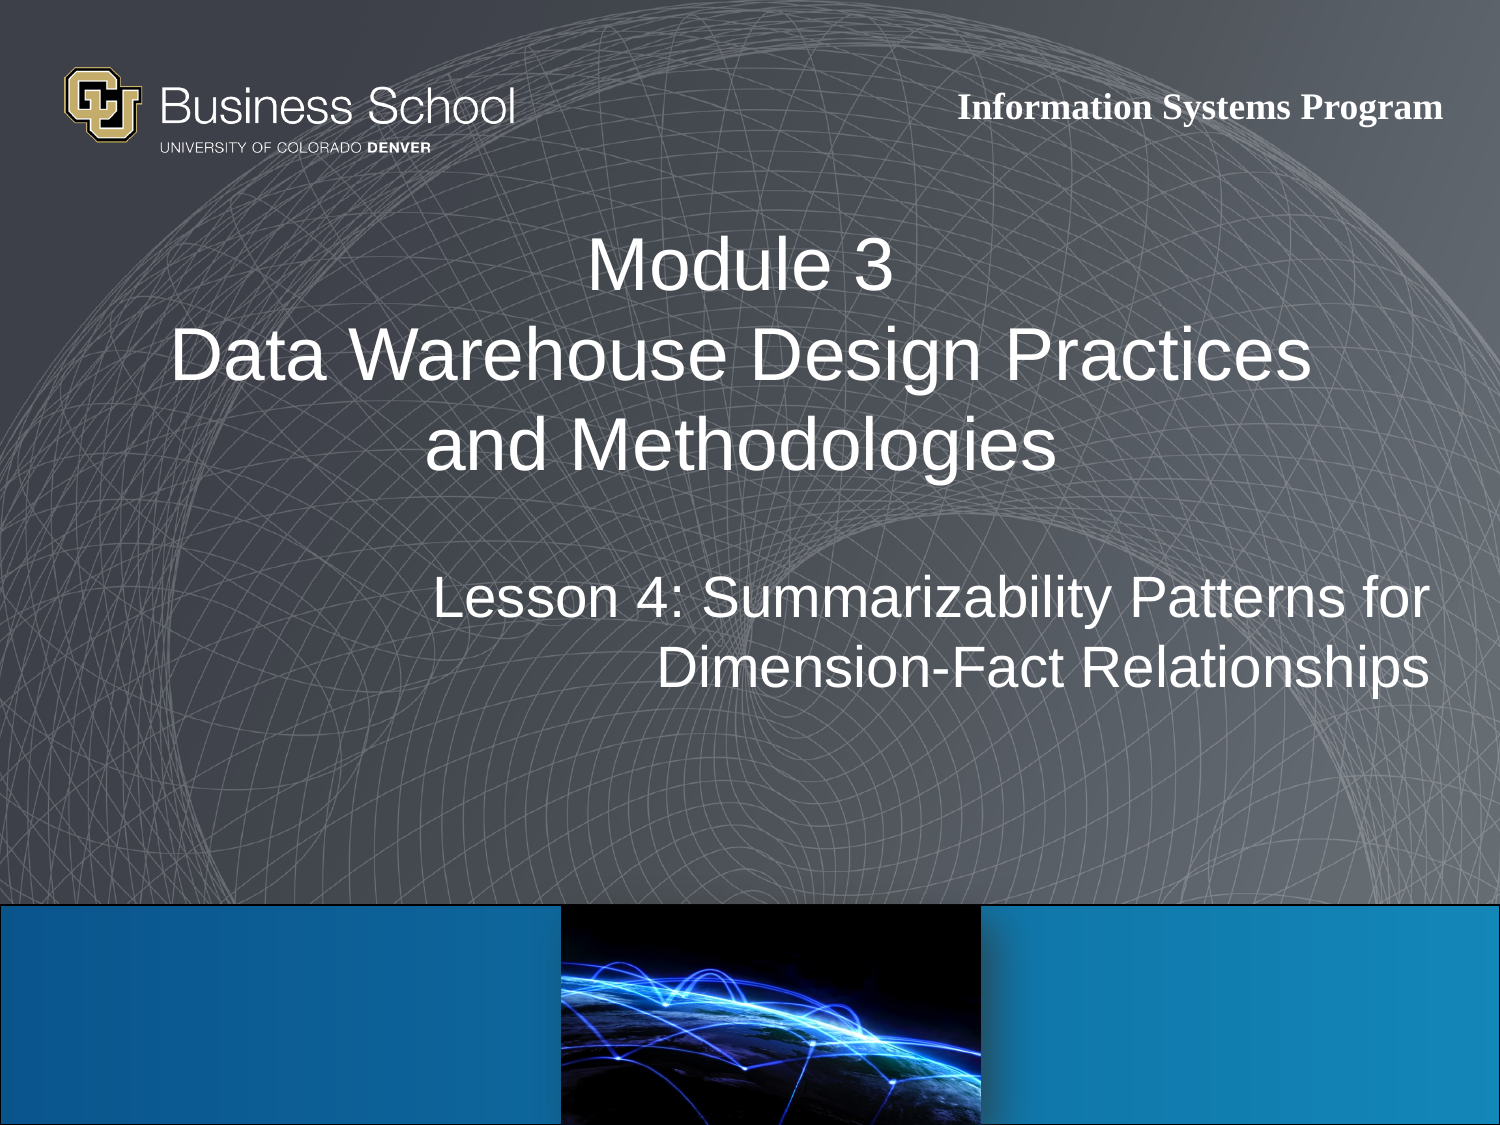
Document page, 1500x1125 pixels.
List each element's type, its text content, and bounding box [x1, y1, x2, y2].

picture [561, 905, 981, 1125]
picture [0, 0, 1500, 904]
title Module 3 Data Warehouse Design Practices and Methodologies [134, 214, 1348, 403]
subtitle Lesson 4: Summarizability Patterns for Dimension-Fact Relationships [344, 558, 1433, 835]
